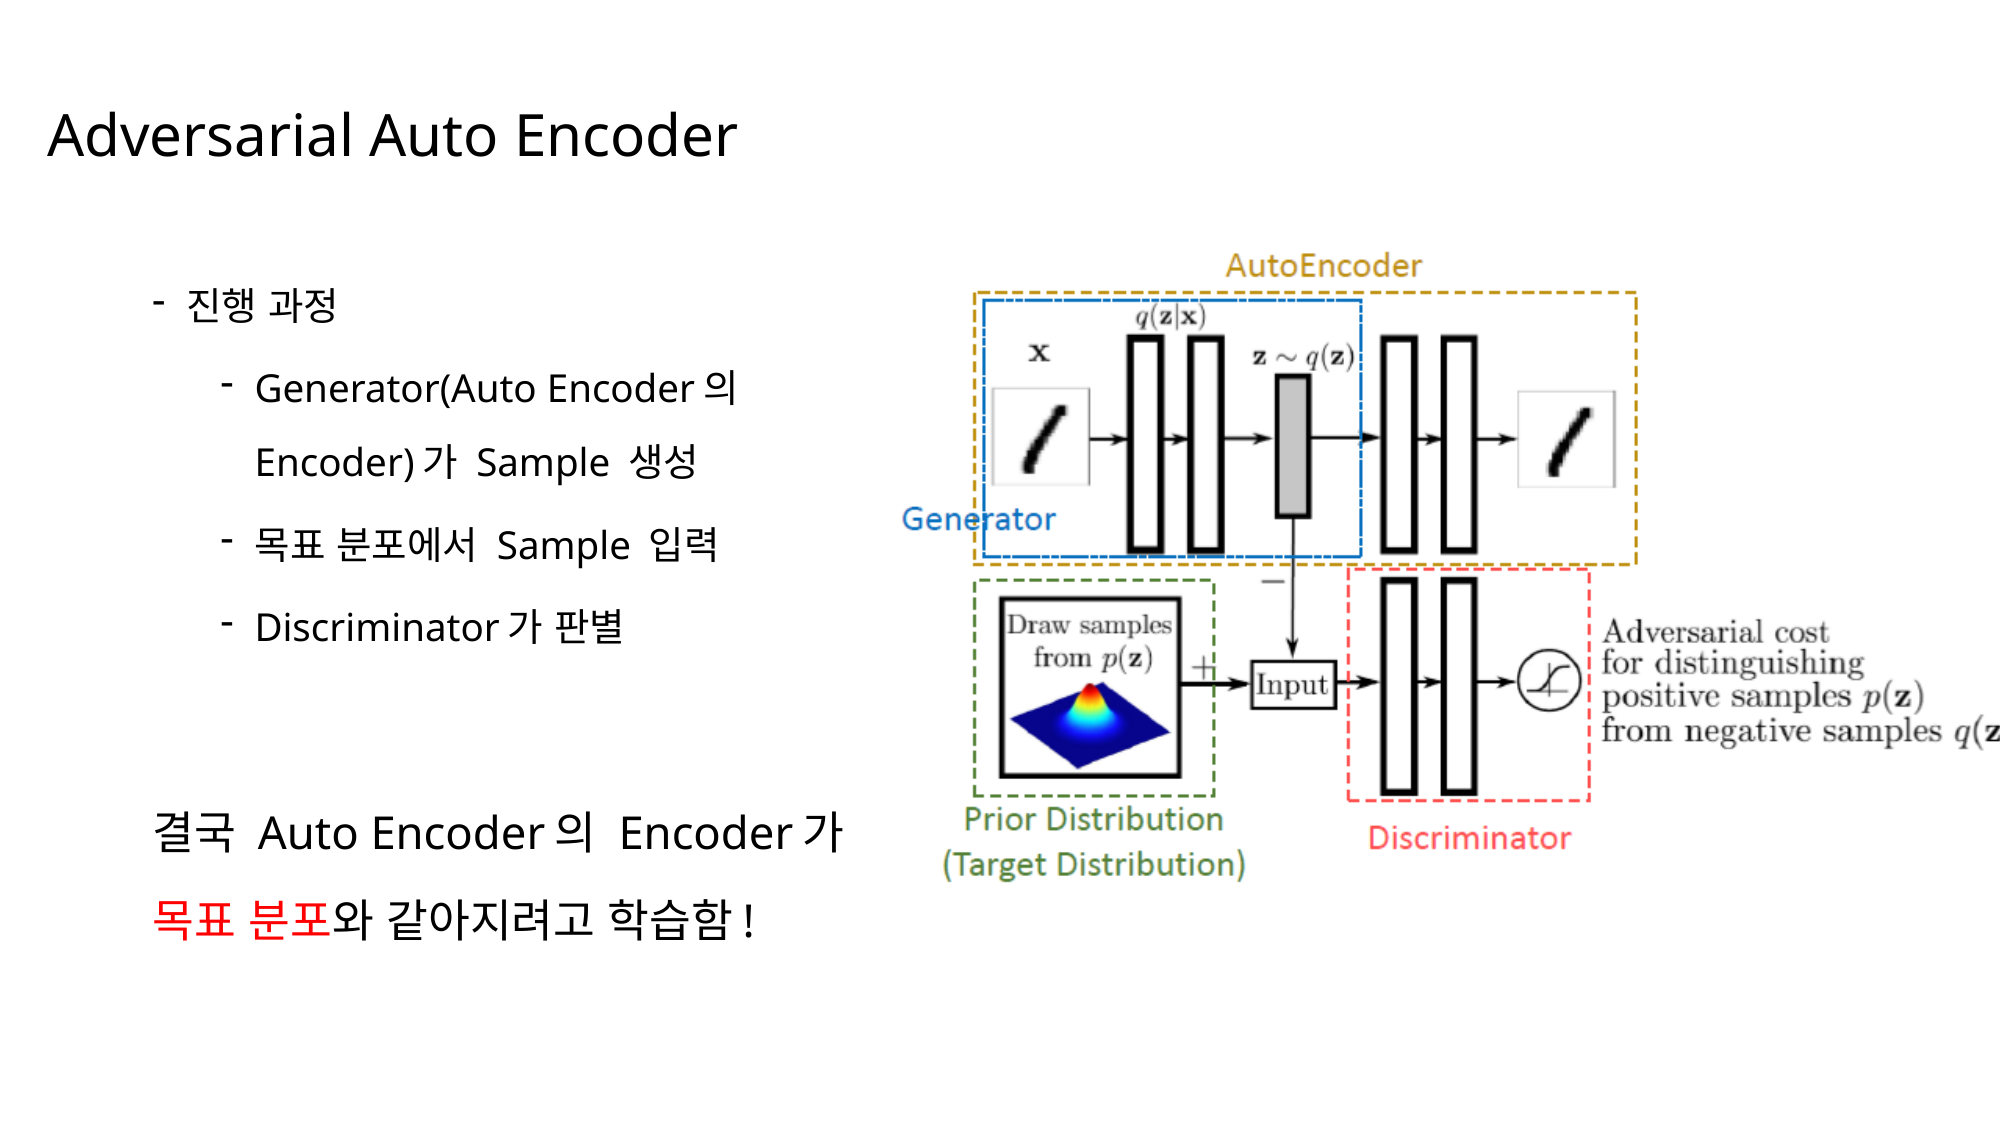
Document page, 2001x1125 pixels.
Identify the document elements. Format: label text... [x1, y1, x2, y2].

list 진행 과정 Generator(Auto Encoder의 Encoder)가 Sample 생성 목표 분포에서 Sample 입력 Discriminator가 판별 결국 Auto Encoder의 Encoder가 목표 분포와 같아지려고 학습함! [137, 246, 882, 961]
title Adversarial Auto Encoder [32, 29, 1758, 247]
picture [881, 224, 2000, 901]
